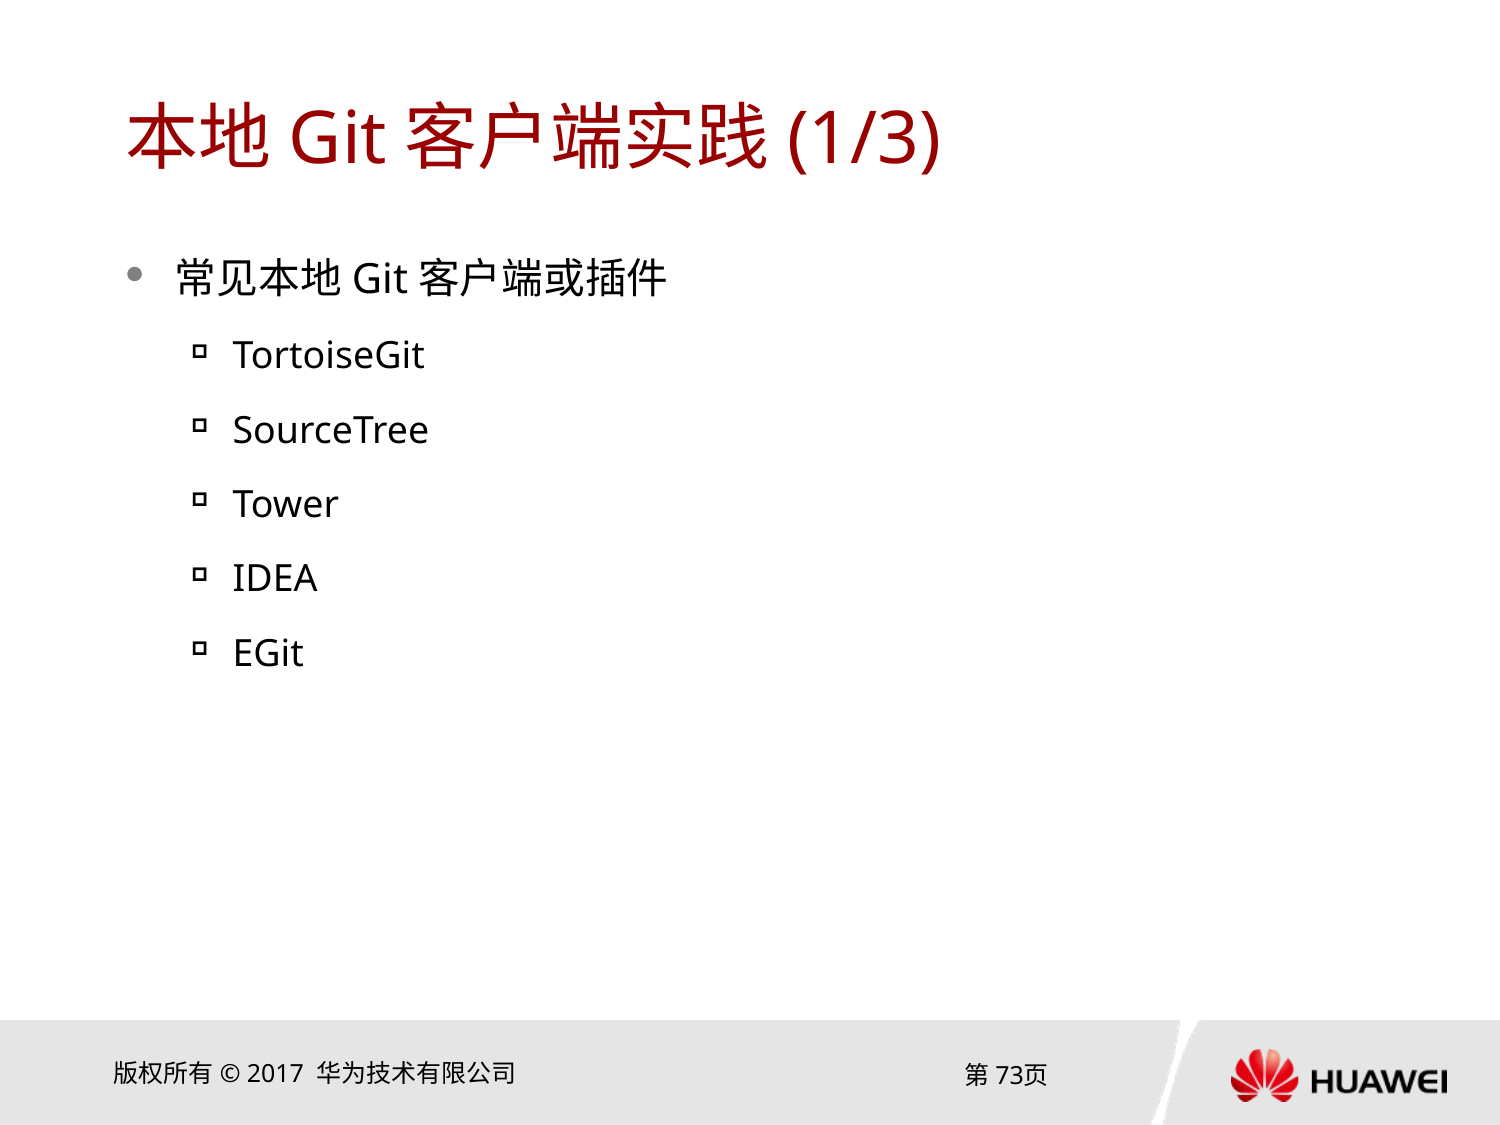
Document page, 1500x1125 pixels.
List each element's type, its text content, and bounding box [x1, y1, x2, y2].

list 常见本地Git客户端或插件 TortoiseGit SourceTree Tower IDEA EGit [111, 225, 1412, 870]
picture [0, 1020, 1500, 1125]
title 本地Git客户端实践(1/3) [111, 63, 1378, 207]
